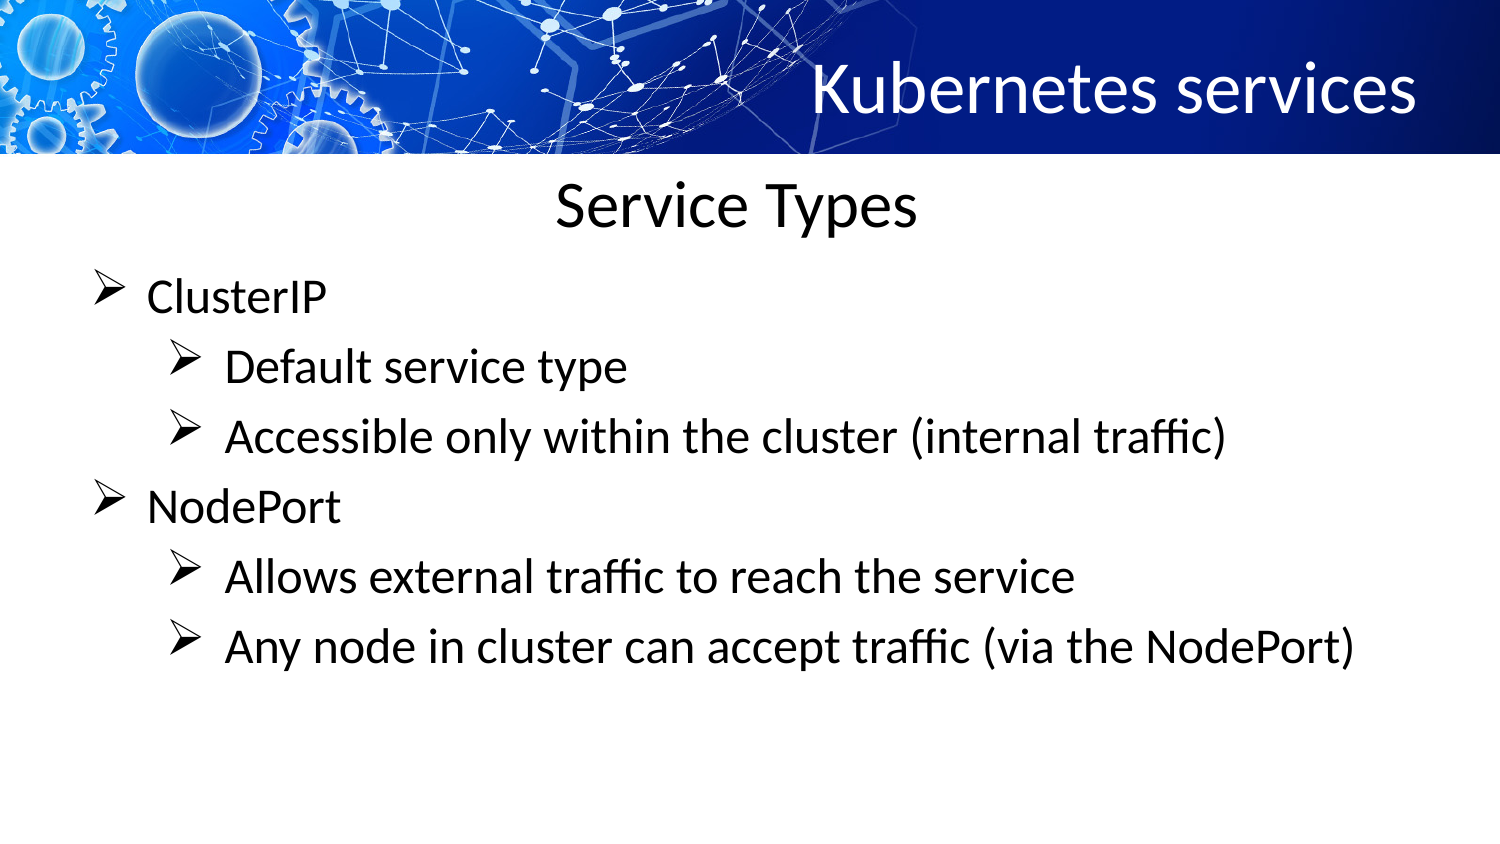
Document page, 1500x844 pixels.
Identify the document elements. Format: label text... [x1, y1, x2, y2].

picture [0, 0, 1500, 844]
list ClusterIP Default service type Accessible only within the cluster (internal traffic) NodePort Allows external traffic to reach the service Any node in cluster can accept traffic (via the NodePort) [75, 255, 1425, 688]
text_box Service Types [540, 153, 960, 248]
title Kubernetes services [78, 21, 1434, 147]
